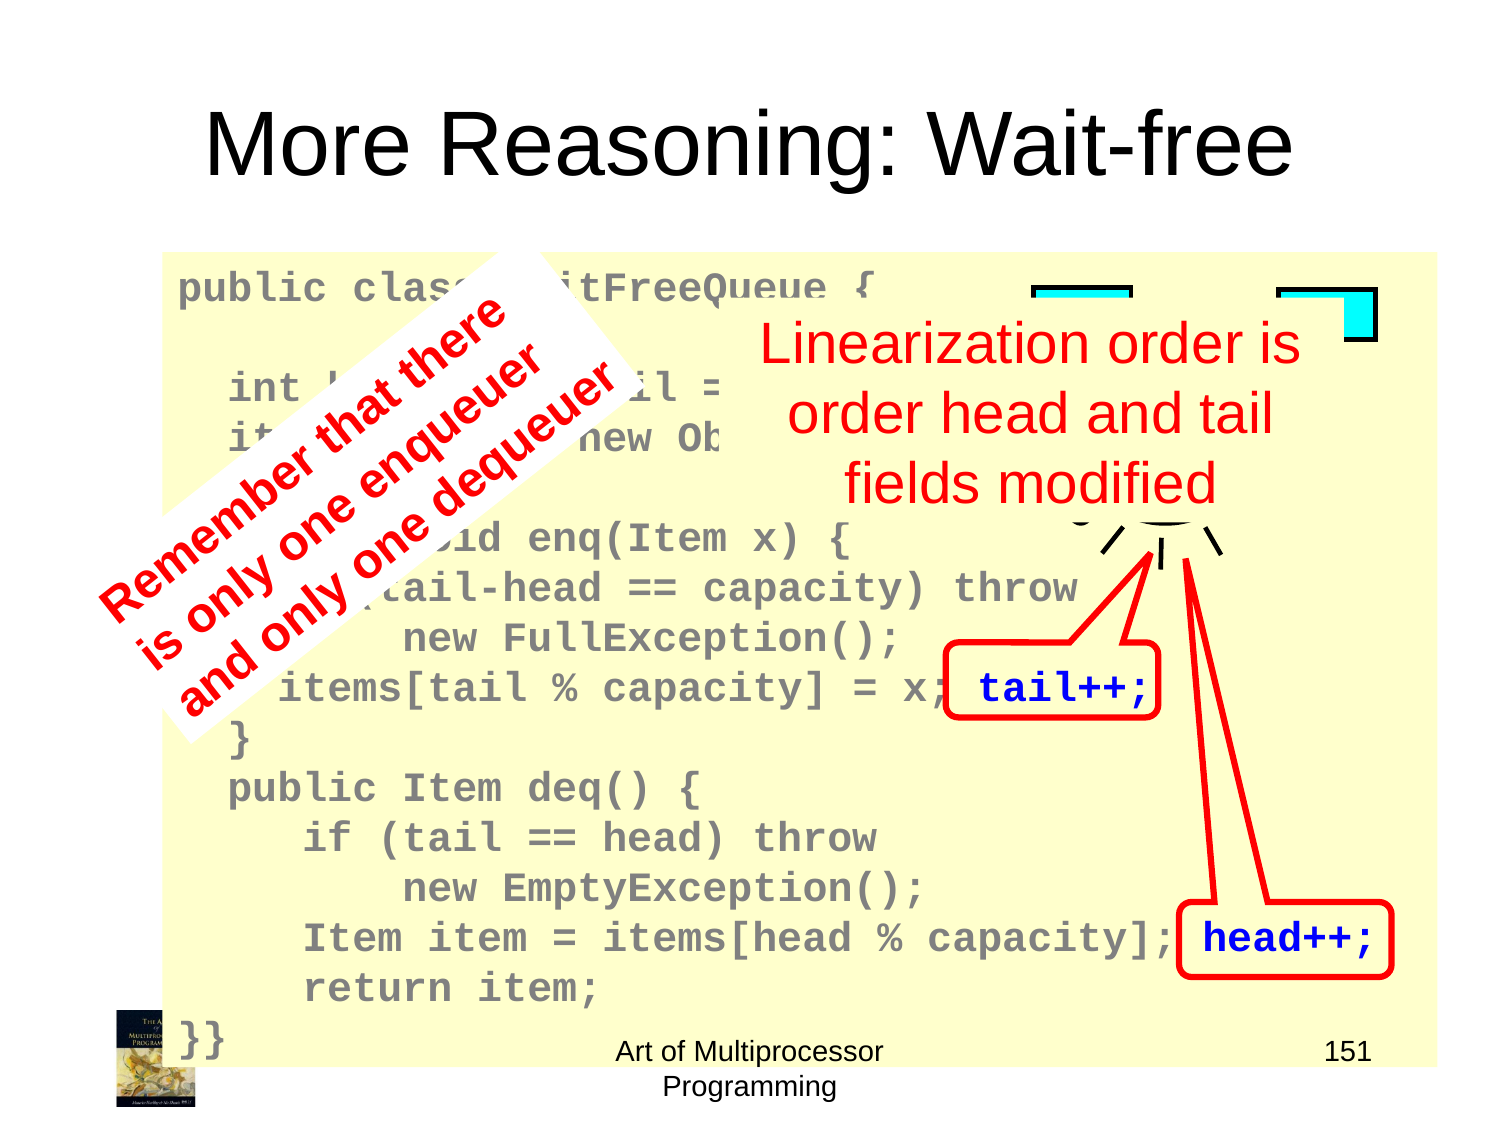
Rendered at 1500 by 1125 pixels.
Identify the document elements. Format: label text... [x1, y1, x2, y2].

text_box Linearization order is order head and tail fields modified [718, 297, 965, 523]
text_box [1179, 577, 1392, 978]
footer Art of Multiprocessor Programming [512, 1024, 988, 1101]
text_box [945, 577, 1159, 718]
text_box public class WaitFreeQueue { int head = 0, tail = 0; items = (T[]) new Object[capacity]; public void enq(Item x) { if (tail-head == capacity) throw new FullException(); items[tail % capacity] = x; tail++; } public Item deq() { if (tail == head) throw new EmptyException(); Item item = items[head % capacity]; head++; return item; }} [162, 252, 1438, 1068]
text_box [971, 287, 1376, 570]
slide_number 151 [1074, 1024, 1388, 1101]
picture [107, 1010, 204, 1107]
text_box Remember that there is only one enqueuer and only one dequeuer [70, 233, 645, 744]
title More Reasoning: Wait-free [75, 45, 1425, 233]
